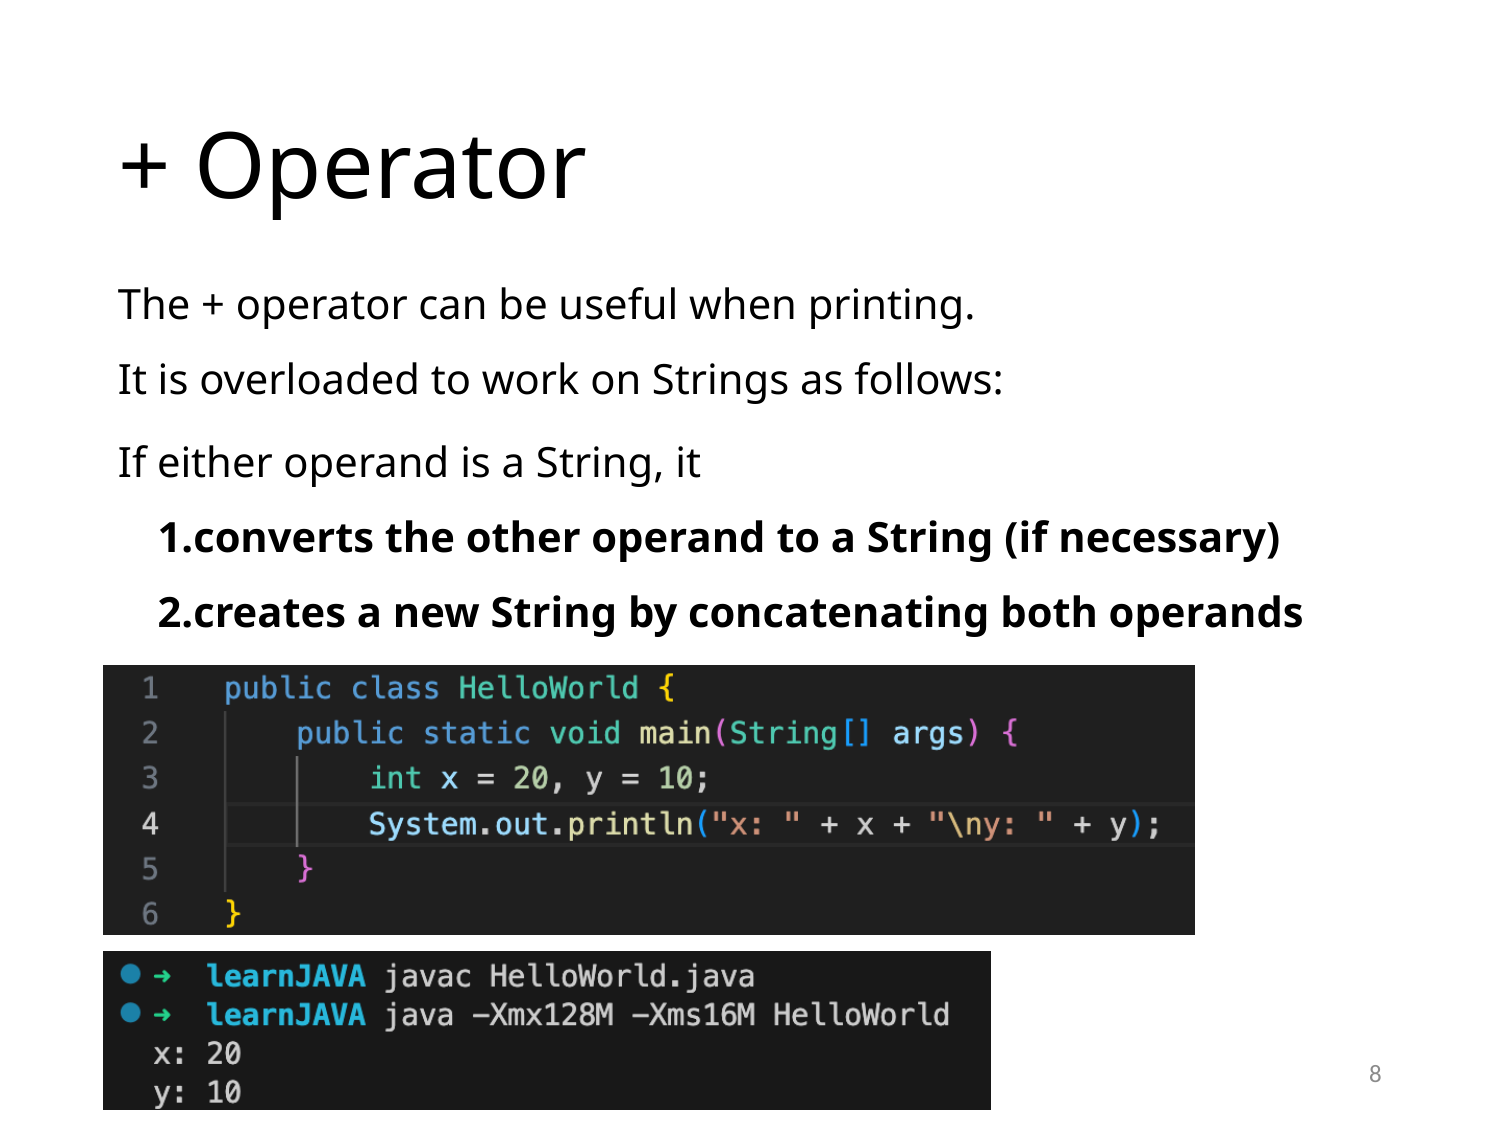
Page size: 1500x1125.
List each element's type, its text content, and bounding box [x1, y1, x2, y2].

text_box The + operator can be useful when printing. It is overloaded to work on Strings as follows: [103, 245, 1272, 403]
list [103, 665, 1195, 935]
slide_number 8 [1059, 1042, 1397, 1103]
title + Operator [103, 59, 1397, 278]
picture [103, 951, 991, 1110]
text_box If either operand is a String, it converts the other operand to a String (if necessary) creates a new String by concatenating both operands [103, 403, 1440, 644]
